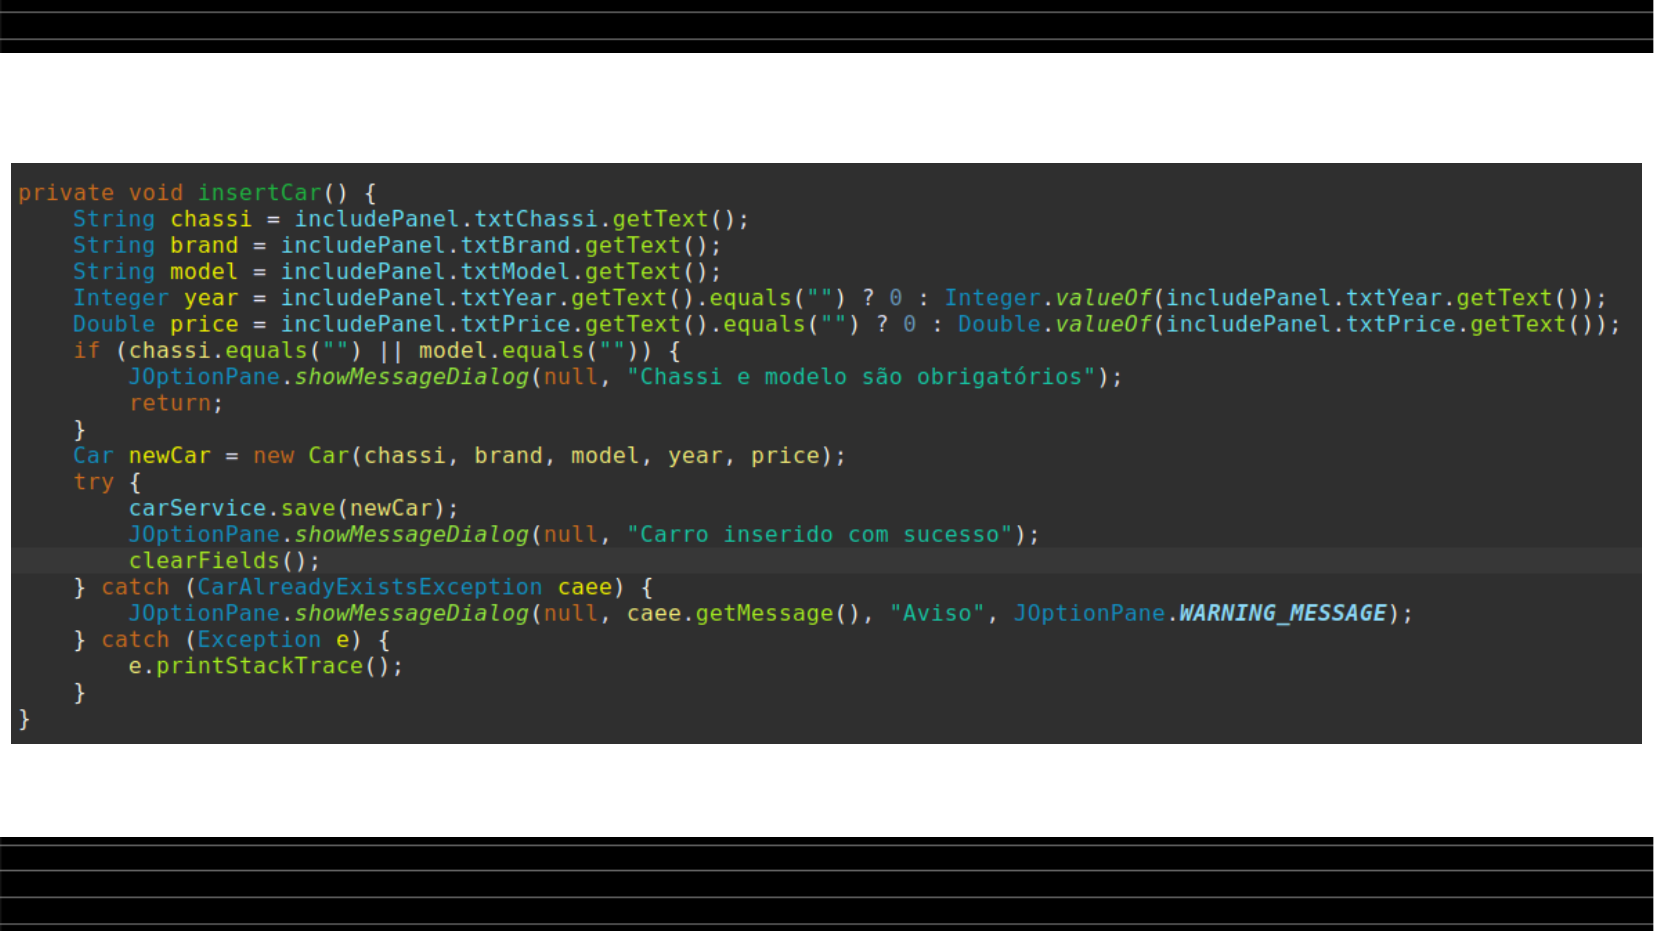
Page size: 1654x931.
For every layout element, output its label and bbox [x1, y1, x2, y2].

picture [0, 837, 1654, 931]
picture [11, 163, 1642, 745]
picture [0, 0, 1654, 53]
